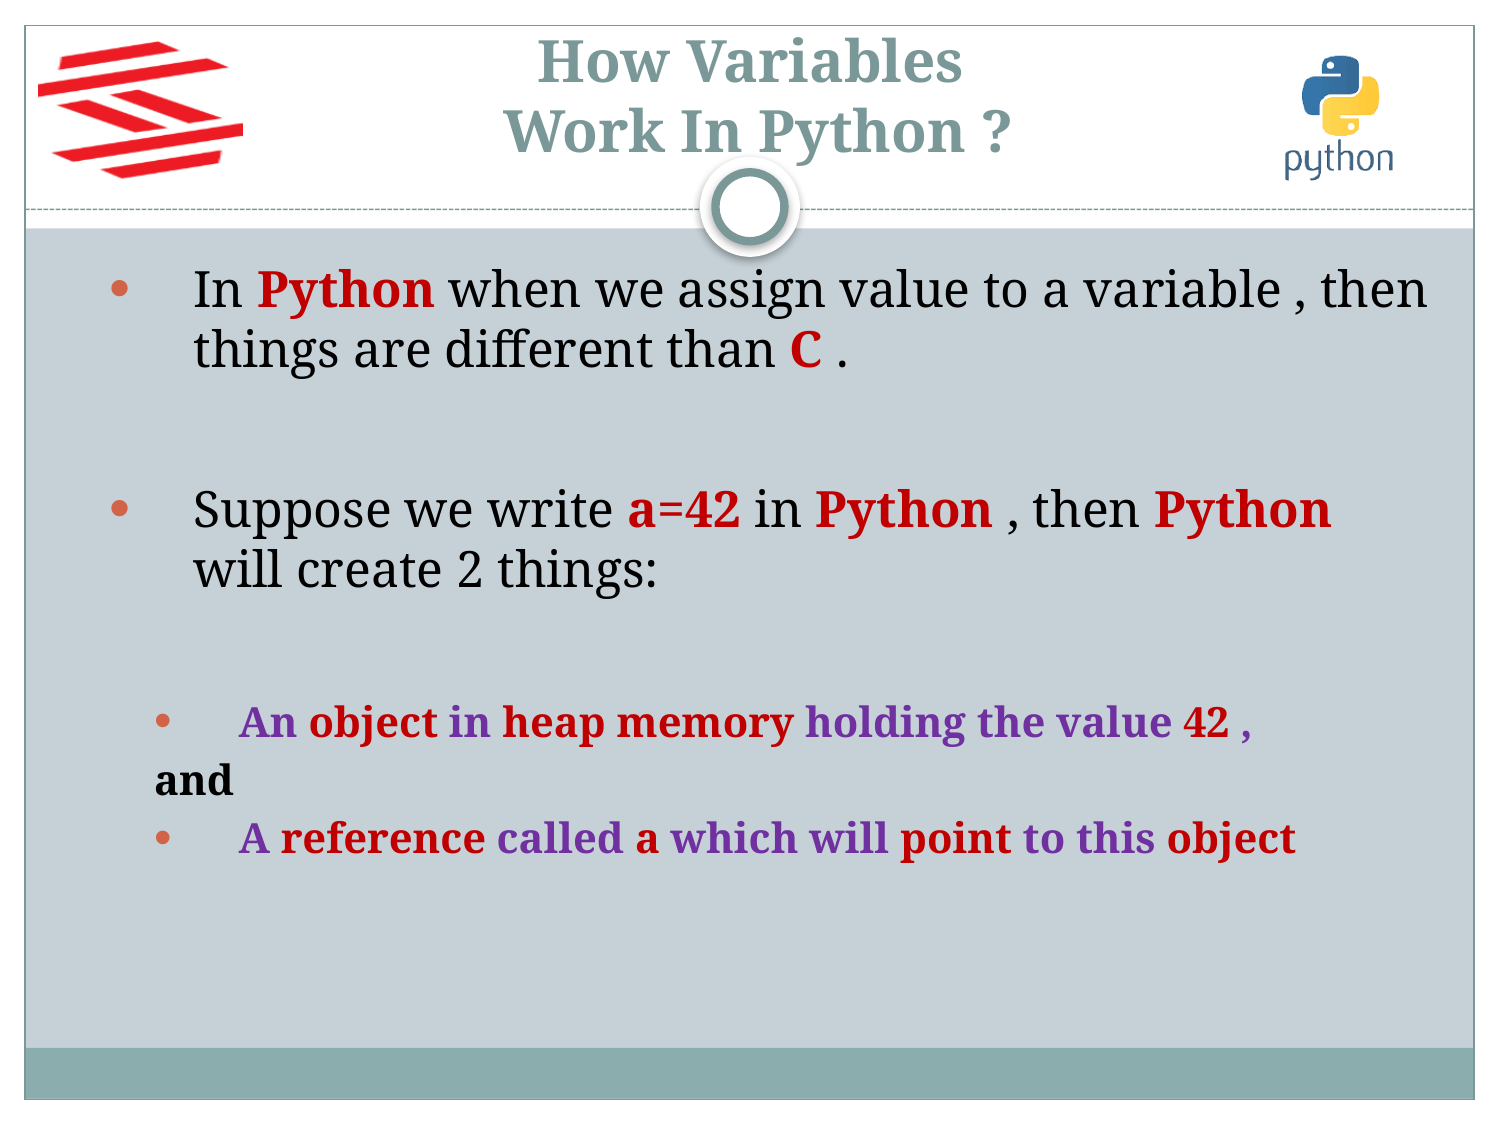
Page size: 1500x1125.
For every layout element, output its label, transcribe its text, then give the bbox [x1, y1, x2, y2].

picture [37, 40, 243, 185]
picture [1206, 53, 1471, 186]
list In Python when we assign value to a variable , then things are different than C . Suppose we write a=42 in Python , then Python will create 2 things: An object in heap memory holding the value 42 , and A reference called a which will point to this object [49, 250, 1445, 1047]
title How Variables Work In Python ? [248, 46, 1459, 172]
